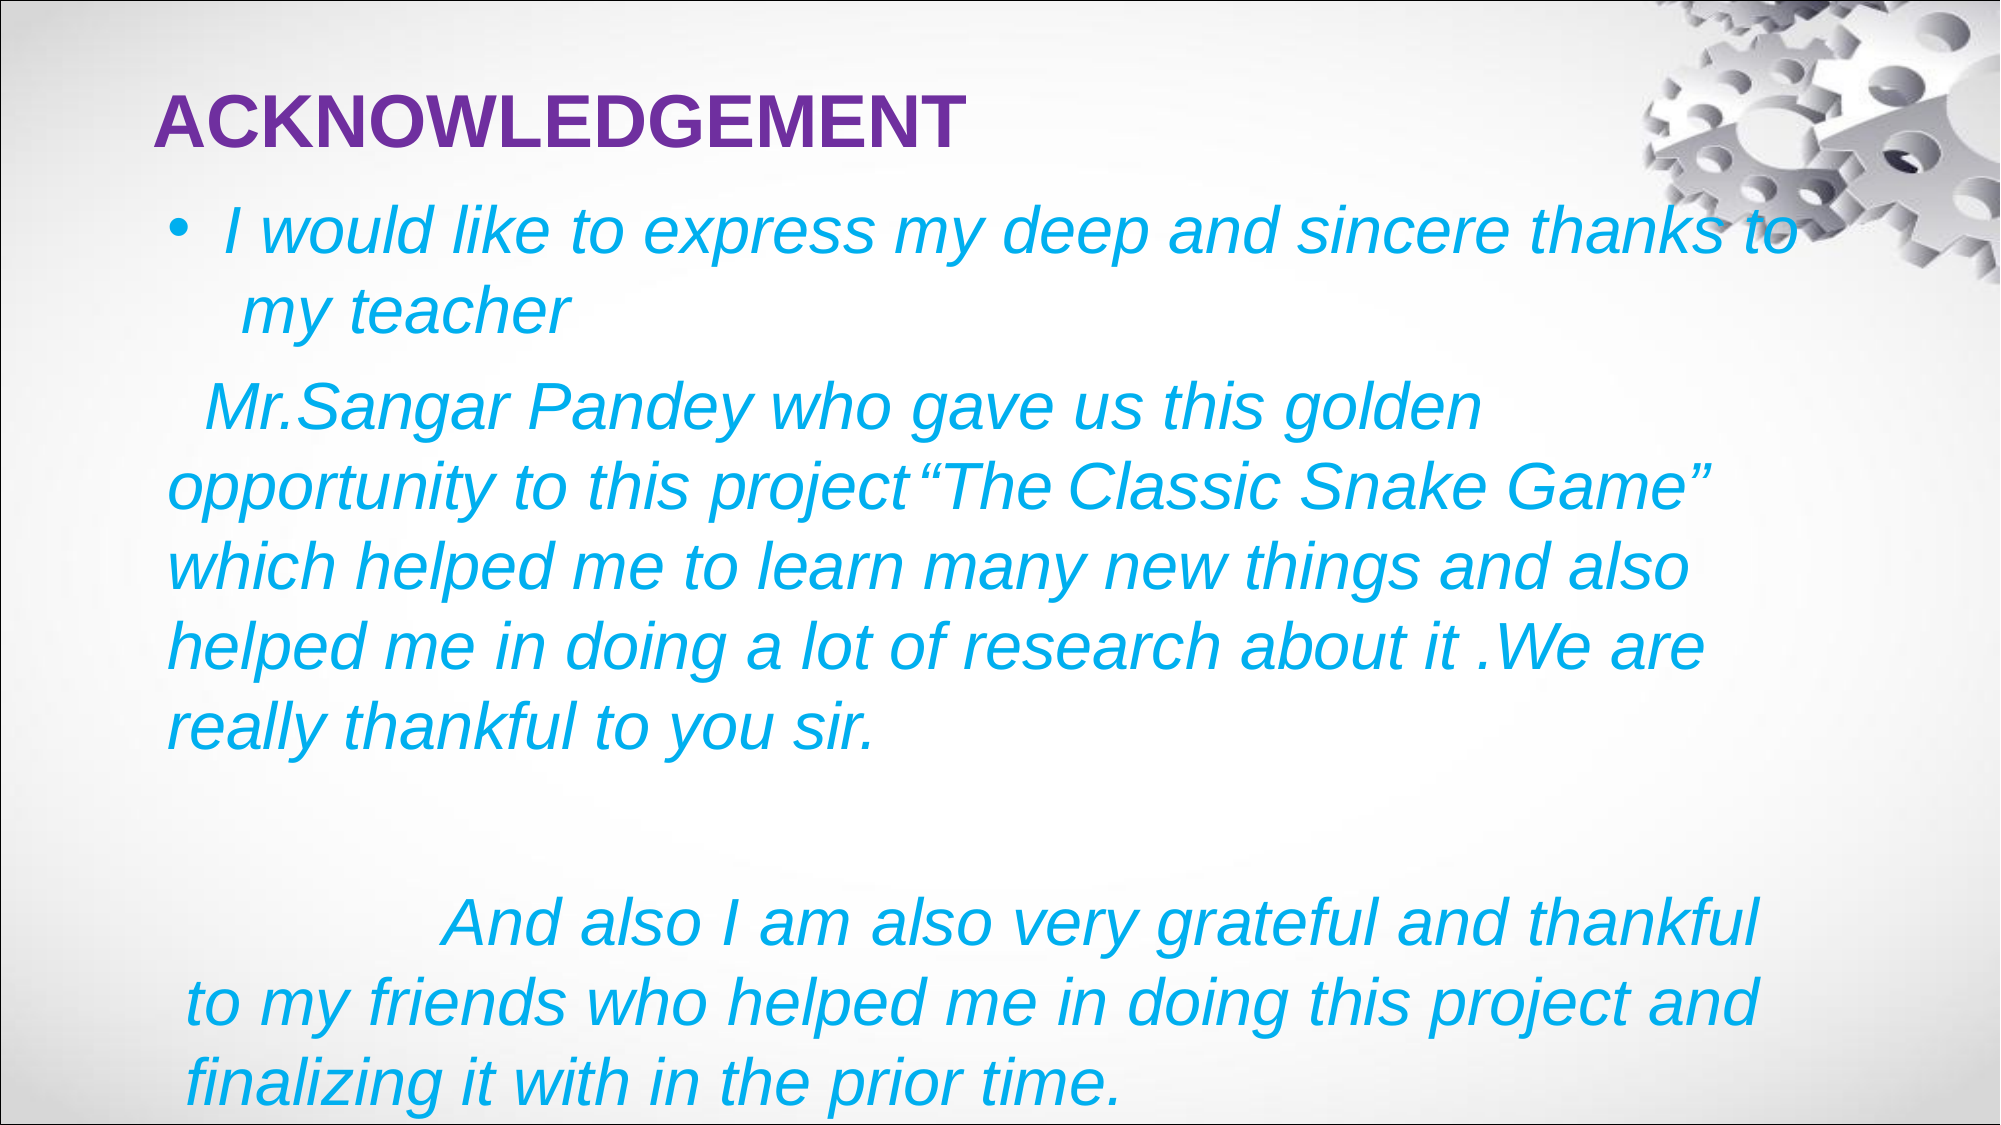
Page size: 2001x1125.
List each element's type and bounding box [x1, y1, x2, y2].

text_box [0, 0, 2000, 1125]
